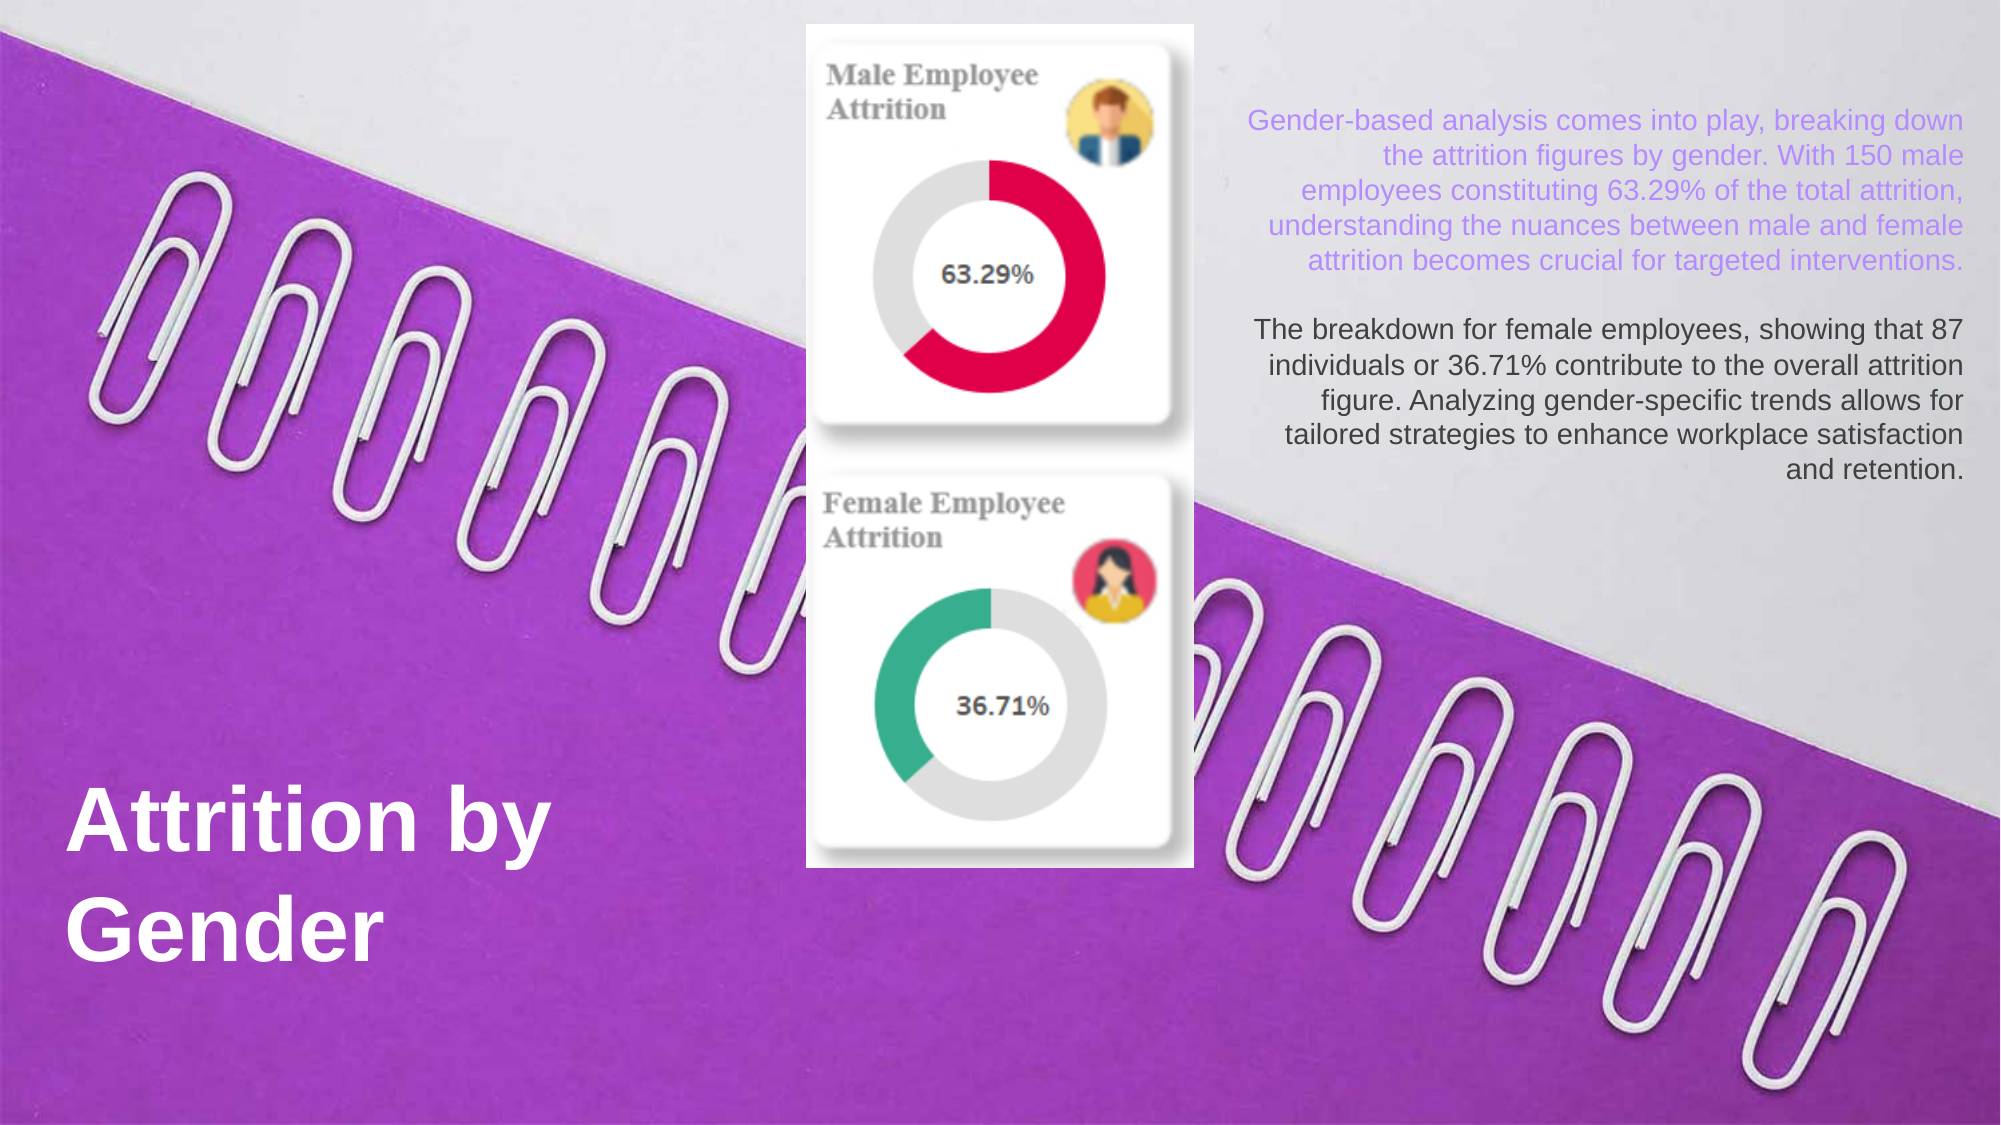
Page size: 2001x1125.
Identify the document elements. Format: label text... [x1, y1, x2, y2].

text_box Attrition by Gender [49, 752, 698, 987]
picture [0, 0, 2001, 1125]
text_box Gender-based analysis comes into play, breaking down the attrition figures by gender. With 150 male employees constituting 63.29% of the total attrition, understanding the nuances between male and female attrition becomes crucial for targeted interventions. The breakdown for female employees, showing that 87 individuals or 36.71% contribute to the overall attrition figure. Analyzing gender-specific trends allows for tailored strategies to enhance workplace satisfaction and retention. [1226, 93, 1980, 493]
